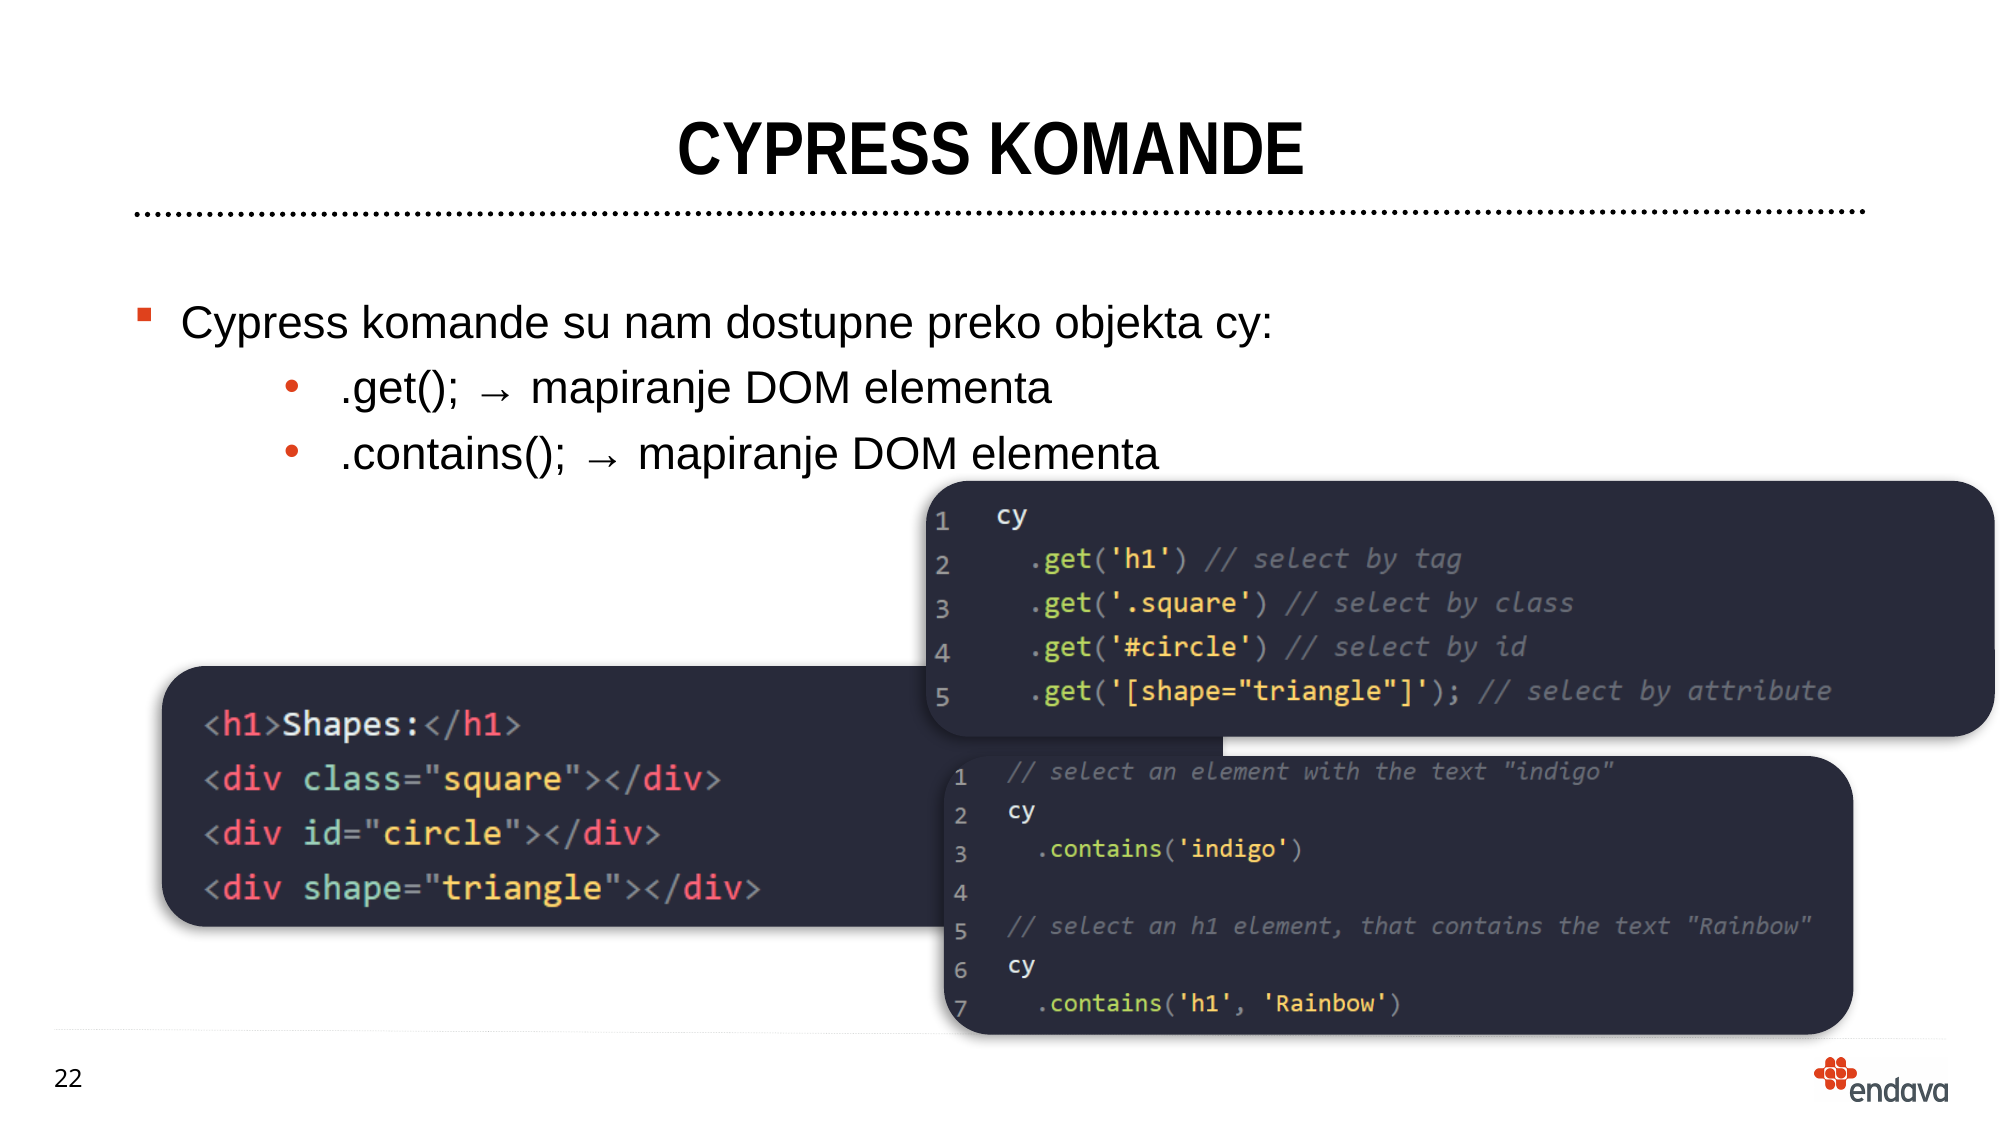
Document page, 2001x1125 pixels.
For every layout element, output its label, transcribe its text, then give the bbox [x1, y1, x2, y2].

title CYPRESS KOMANDE [193, 26, 1807, 195]
picture [161, 480, 1995, 1035]
text_box Cypress komande su nam dostupne preko objekta cy: .get(); → mapiranje DOM elementa .contains(); → mapiranje DOM elementa [133, 265, 1867, 479]
picture [1814, 1057, 1948, 1102]
